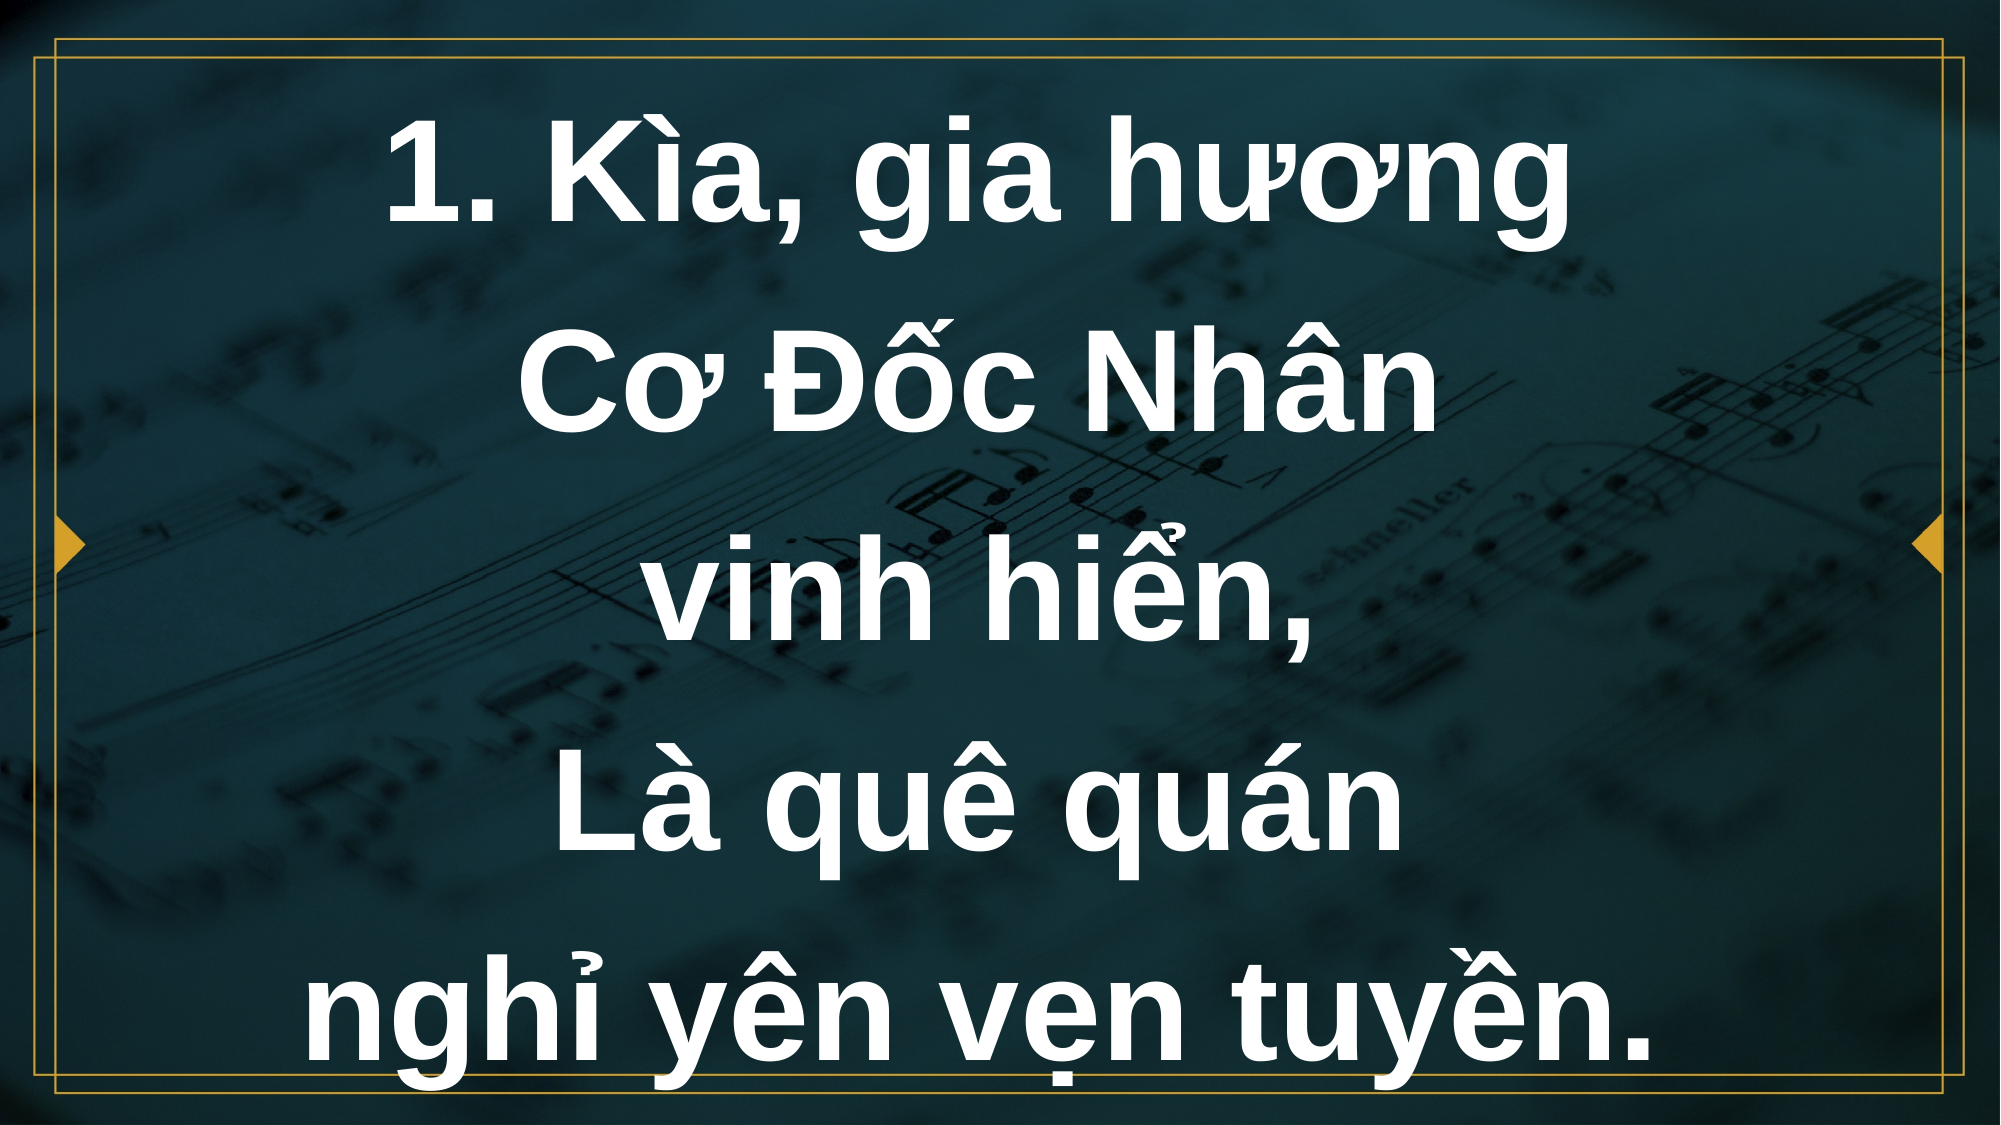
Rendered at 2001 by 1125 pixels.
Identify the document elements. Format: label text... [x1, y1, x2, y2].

picture [0, 0, 2000, 1125]
title 1. Kìa, gia hương Cơ Đốc Nhân vinh hiển, Là quê quán nghỉ yên vẹn tuyền. [55, 53, 1945, 1077]
